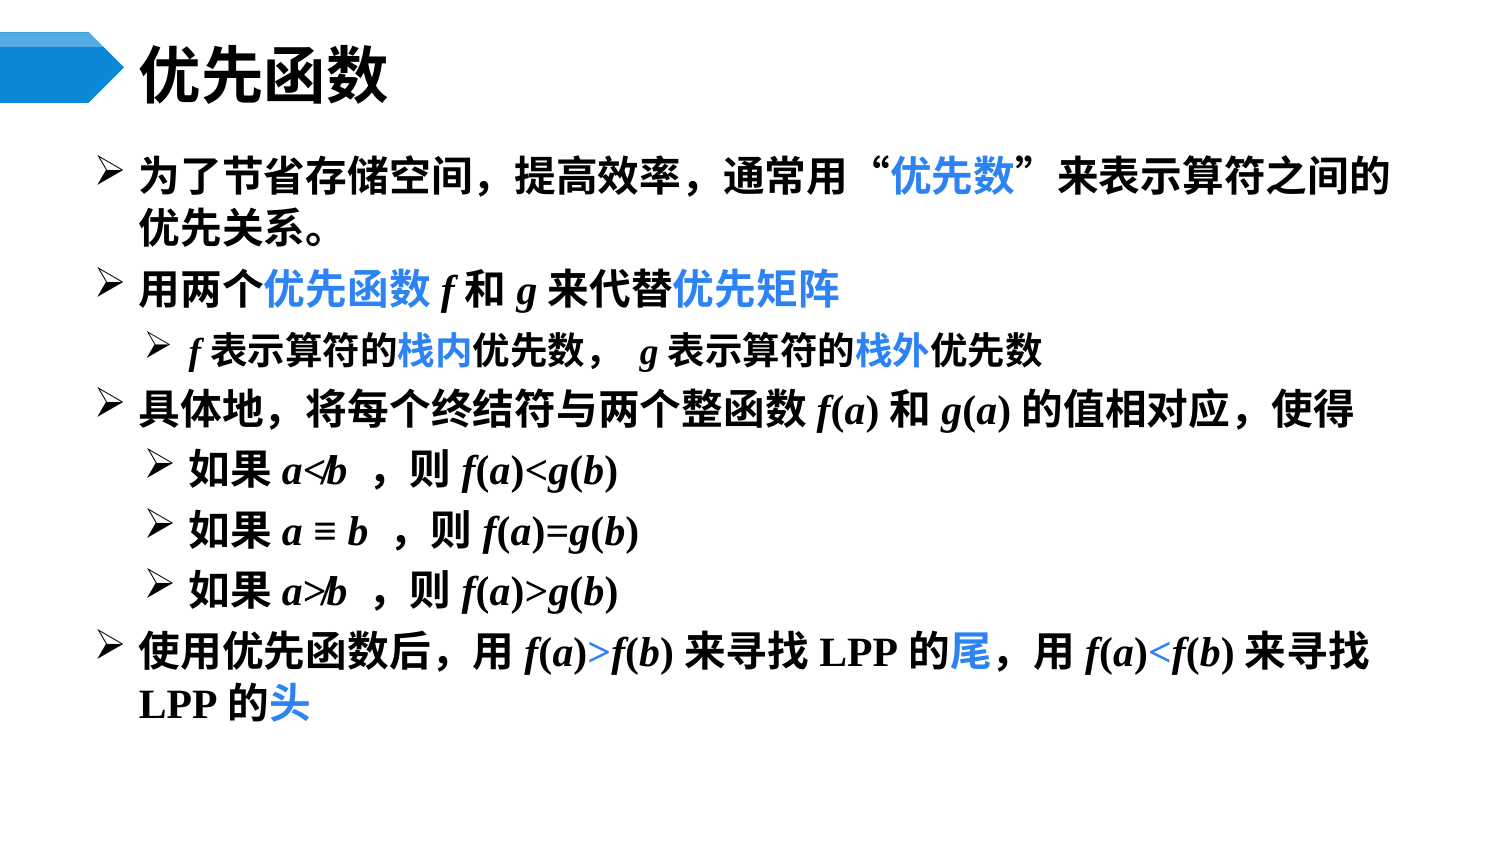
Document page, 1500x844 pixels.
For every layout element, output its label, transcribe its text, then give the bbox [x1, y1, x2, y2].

title 优先函数 [123, 43, 1425, 103]
list 为了节省存储空间，提高效率，通常用“优先数”来表示算符之间的优先关系。 用两个优先函数f和g来代替优先矩阵 f表示算符的栈内优先数， g表示算符的栈外优先数 具体地，将每个终结符与两个整函数f(a)和g(a)的值相对应，使得 如果a≮b ，则f(a)<g(b) 如果a ≡ b ，则f(a)=g(b) 如果a≯b ，则f(a)>g(b) 使用优先函数后，用f(a)>f(b)来寻找LPP的尾，用f(a)<f(b)来寻找LPP的头 [78, 140, 1418, 731]
